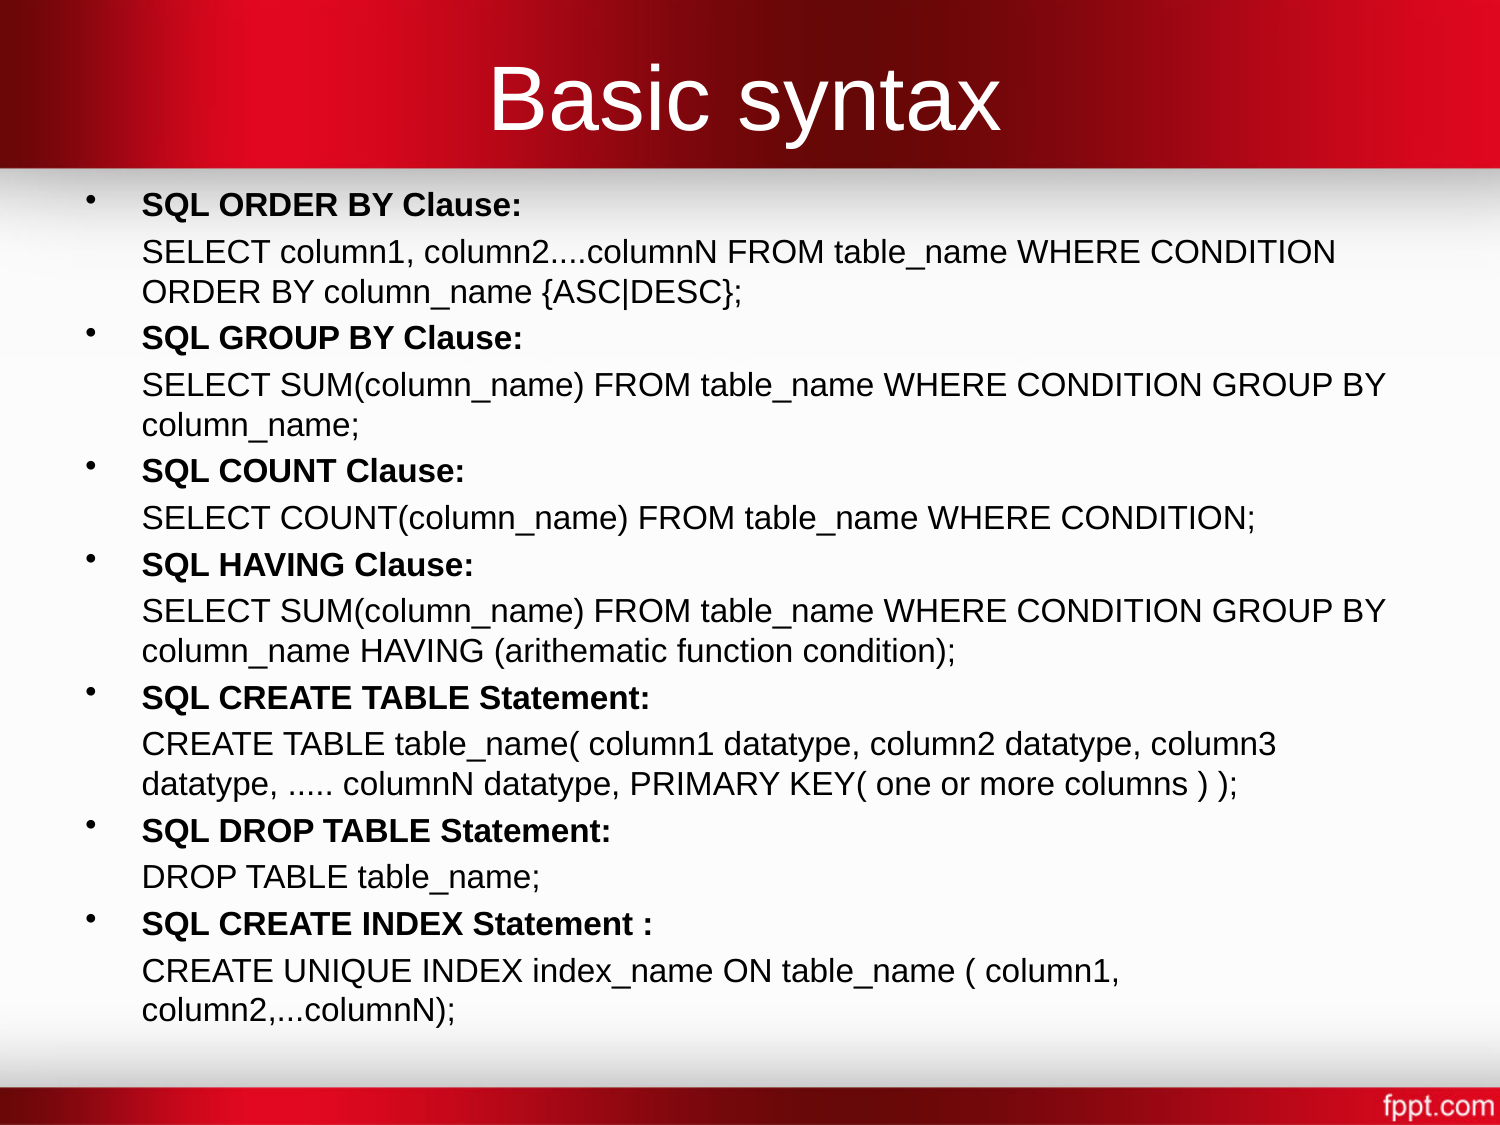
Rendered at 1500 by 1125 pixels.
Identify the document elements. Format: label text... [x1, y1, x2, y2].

title Basic syntax [70, 0, 1421, 175]
picture [0, 0, 1500, 1125]
list SQL ORDER BY Clause: SELECT column1, column2....columnN FROM table_name WHERE CONDITION ORDER BY column_name {ASC|DESC}; SQL GROUP BY Clause: SELECT SUM(column_name) FROM table_name WHERE CONDITION GROUP BY column_name; SQL COUNT Clause: SELECT COUNT(column_name) FROM table_name WHERE CONDITION; SQL HAVING Clause: SELECT SUM(column_name) FROM table_name WHERE CONDITION GROUP BY column_name HAVING (arithematic function condition); SQL CREATE TABLE Statement: CREATE TABLE table_name( column1 datatype, column2 datatype, column3 datatype, ..... columnN datatype, PRIMARY KEY( one or more columns ) ); SQL DROP TABLE Statement: DROP TABLE table_name; SQL CREATE INDEX Statement : CREATE UNIQUE INDEX index_name ON table_name ( column1, column2,...columnN); [70, 175, 1421, 919]
